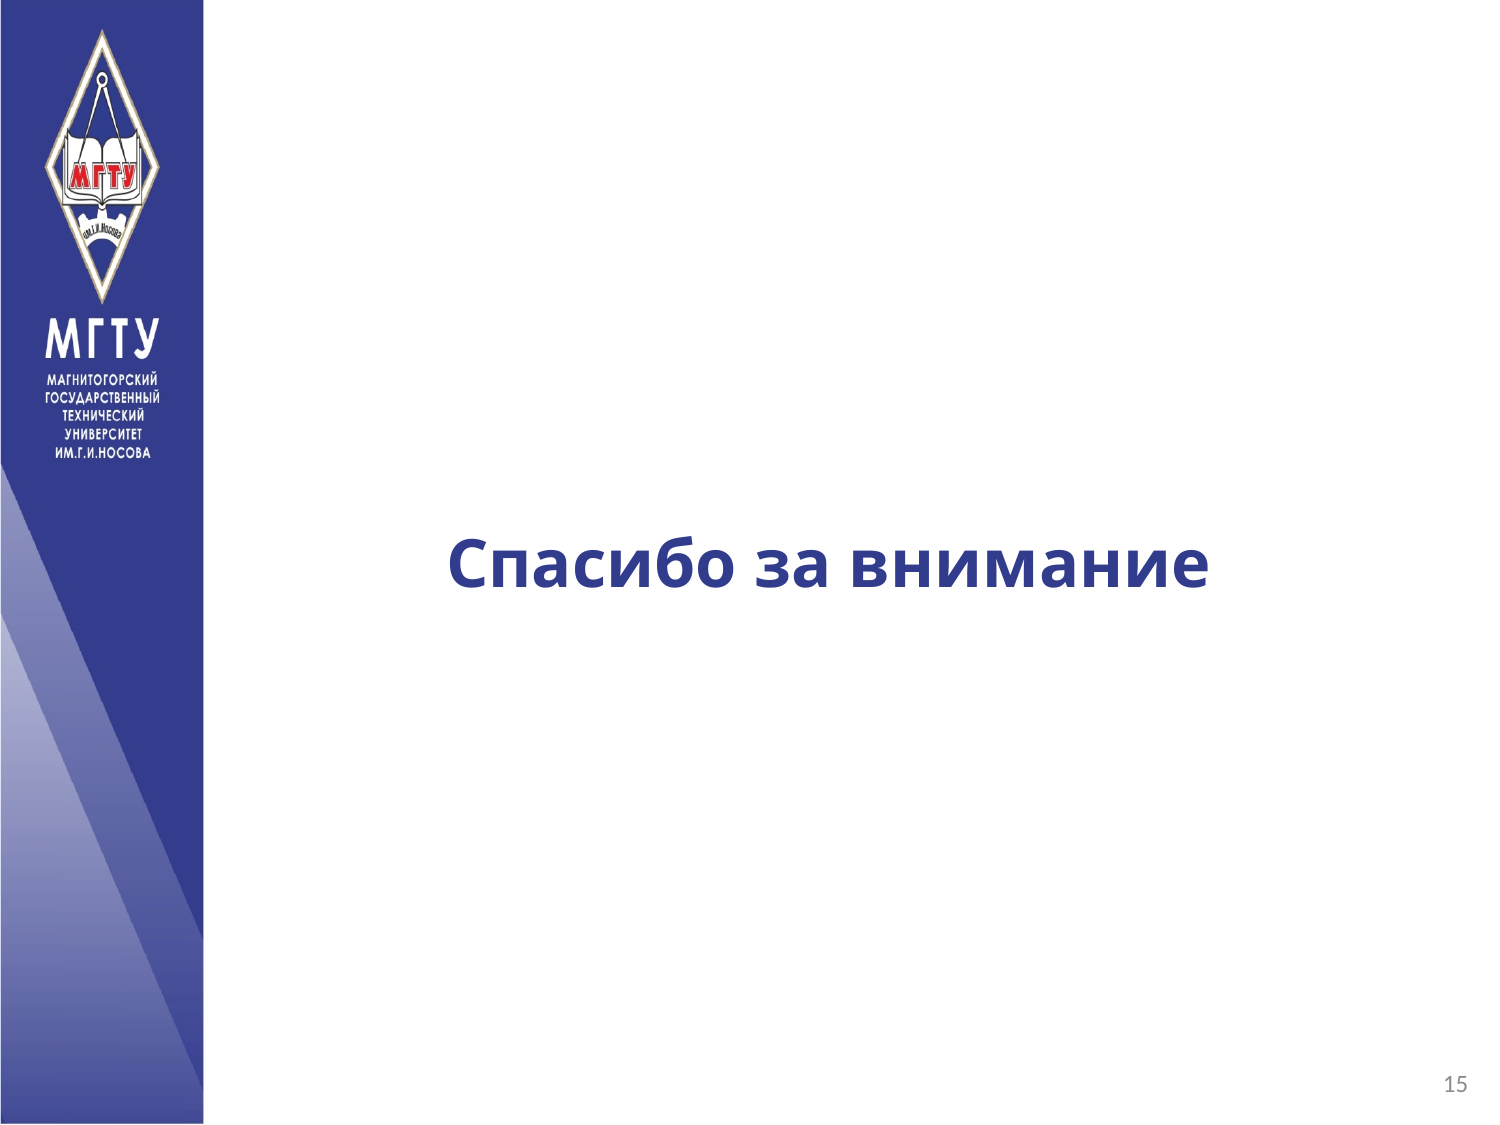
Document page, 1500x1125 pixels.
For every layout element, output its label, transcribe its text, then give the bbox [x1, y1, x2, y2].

slide_number 15 [1133, 1052, 1484, 1113]
picture [0, 0, 205, 1125]
title Спасибо за внимание [430, 519, 1282, 604]
